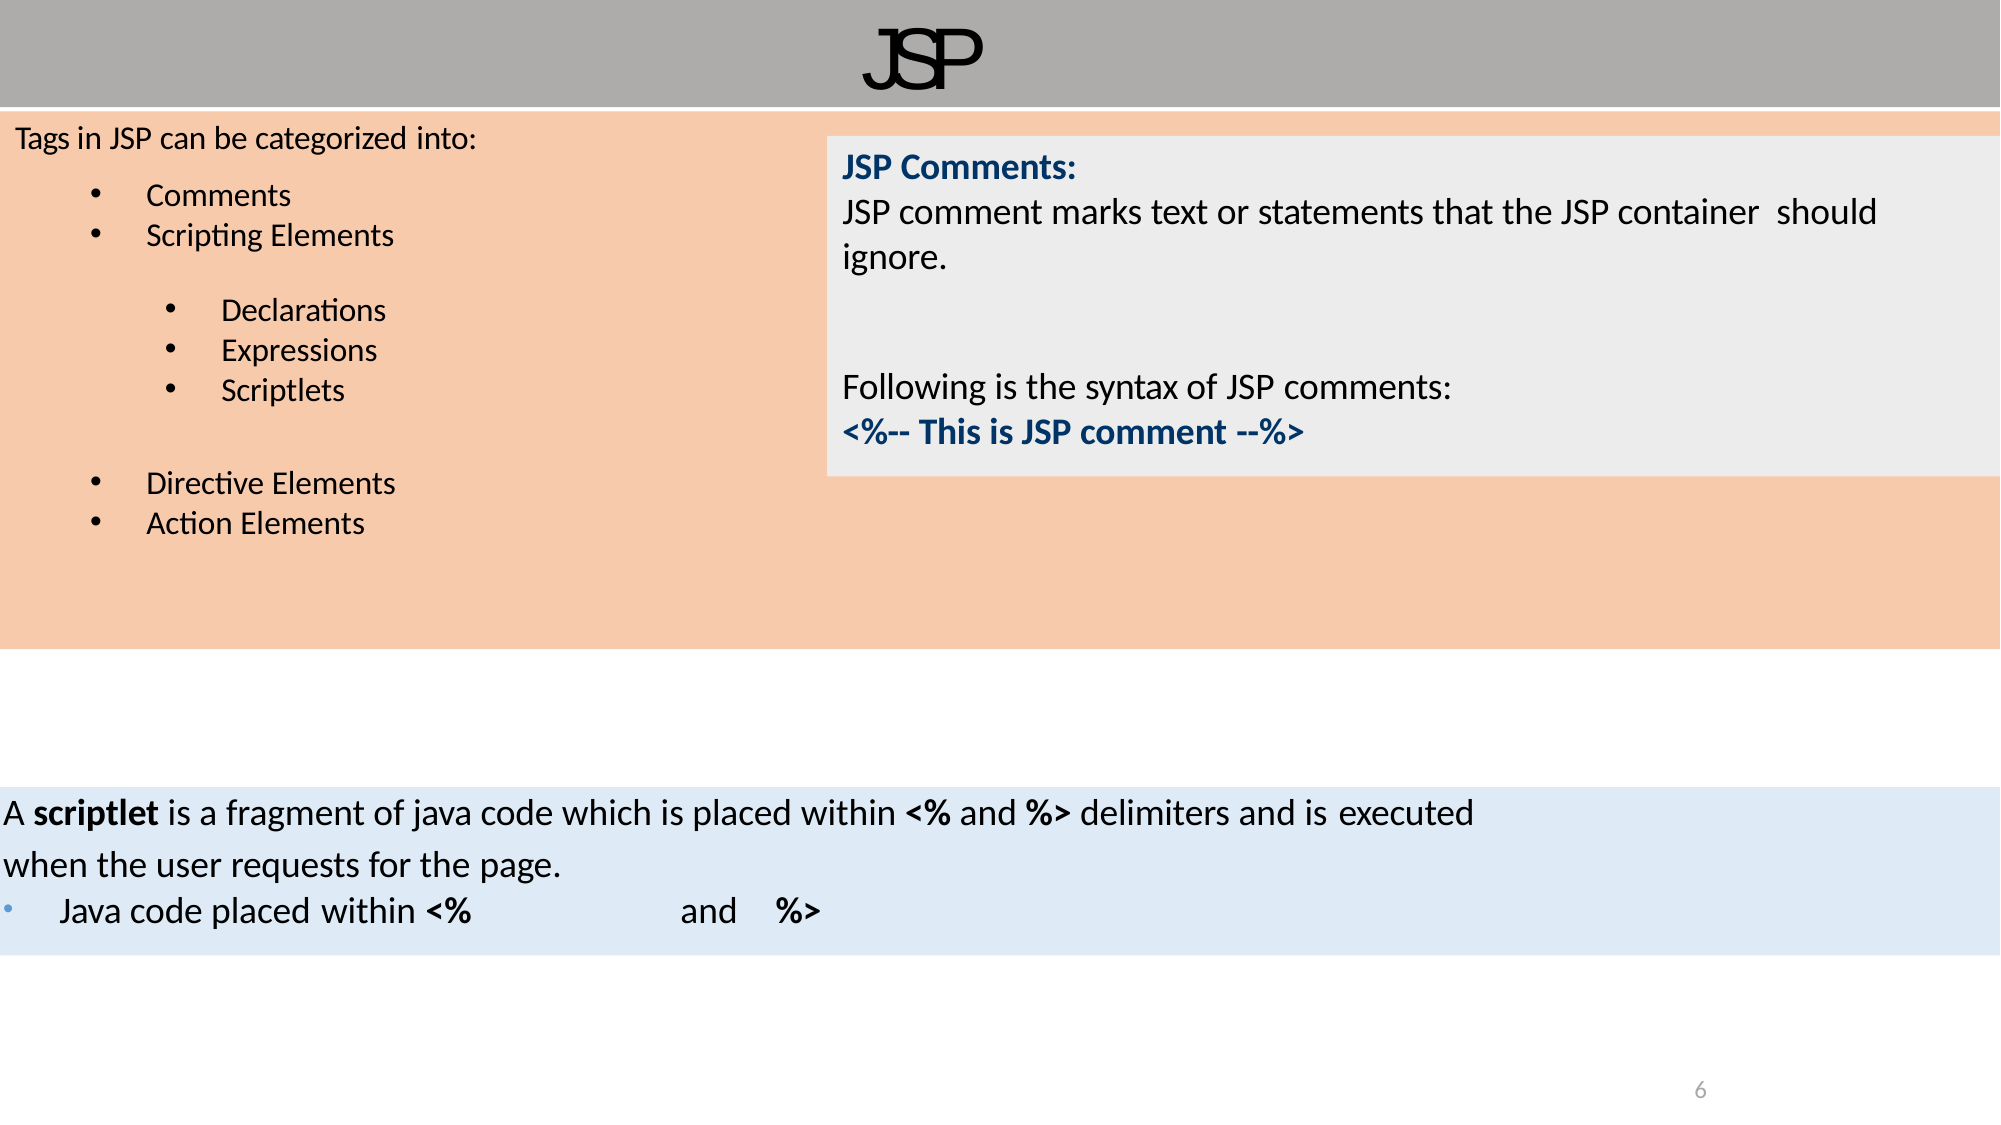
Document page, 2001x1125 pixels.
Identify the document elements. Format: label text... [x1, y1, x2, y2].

text_box Following is the syntax of JSP comments: <%-- This is JSP comment --%> [840, 360, 1599, 452]
text_box [827, 135, 2000, 477]
text_box Declarations Expressions Scriptlets [162, 286, 466, 409]
text_box Directive Elements Action Elements [87, 458, 513, 541]
text_box [0, 0, 858, 108]
text_box 6 [1692, 1071, 1710, 1104]
text_box [0, 111, 2000, 650]
title JSP Tags [858, 0, 1143, 111]
text_box Comments Scripting Elements [87, 171, 510, 254]
text_box Tags in JSP can be categorized into: [12, 113, 696, 156]
text_box [0, 787, 2000, 956]
text_box A scriptlet is a fragment of java code which is placed within <% and %> delimiters and is executed when the user requests for the page. Java code placed within <% and %> [1, 779, 1899, 931]
text_box JSP Comments: JSP comment marks text or statements that the JSP container should ignore. [840, 139, 1983, 277]
text_box [1143, 0, 2000, 108]
